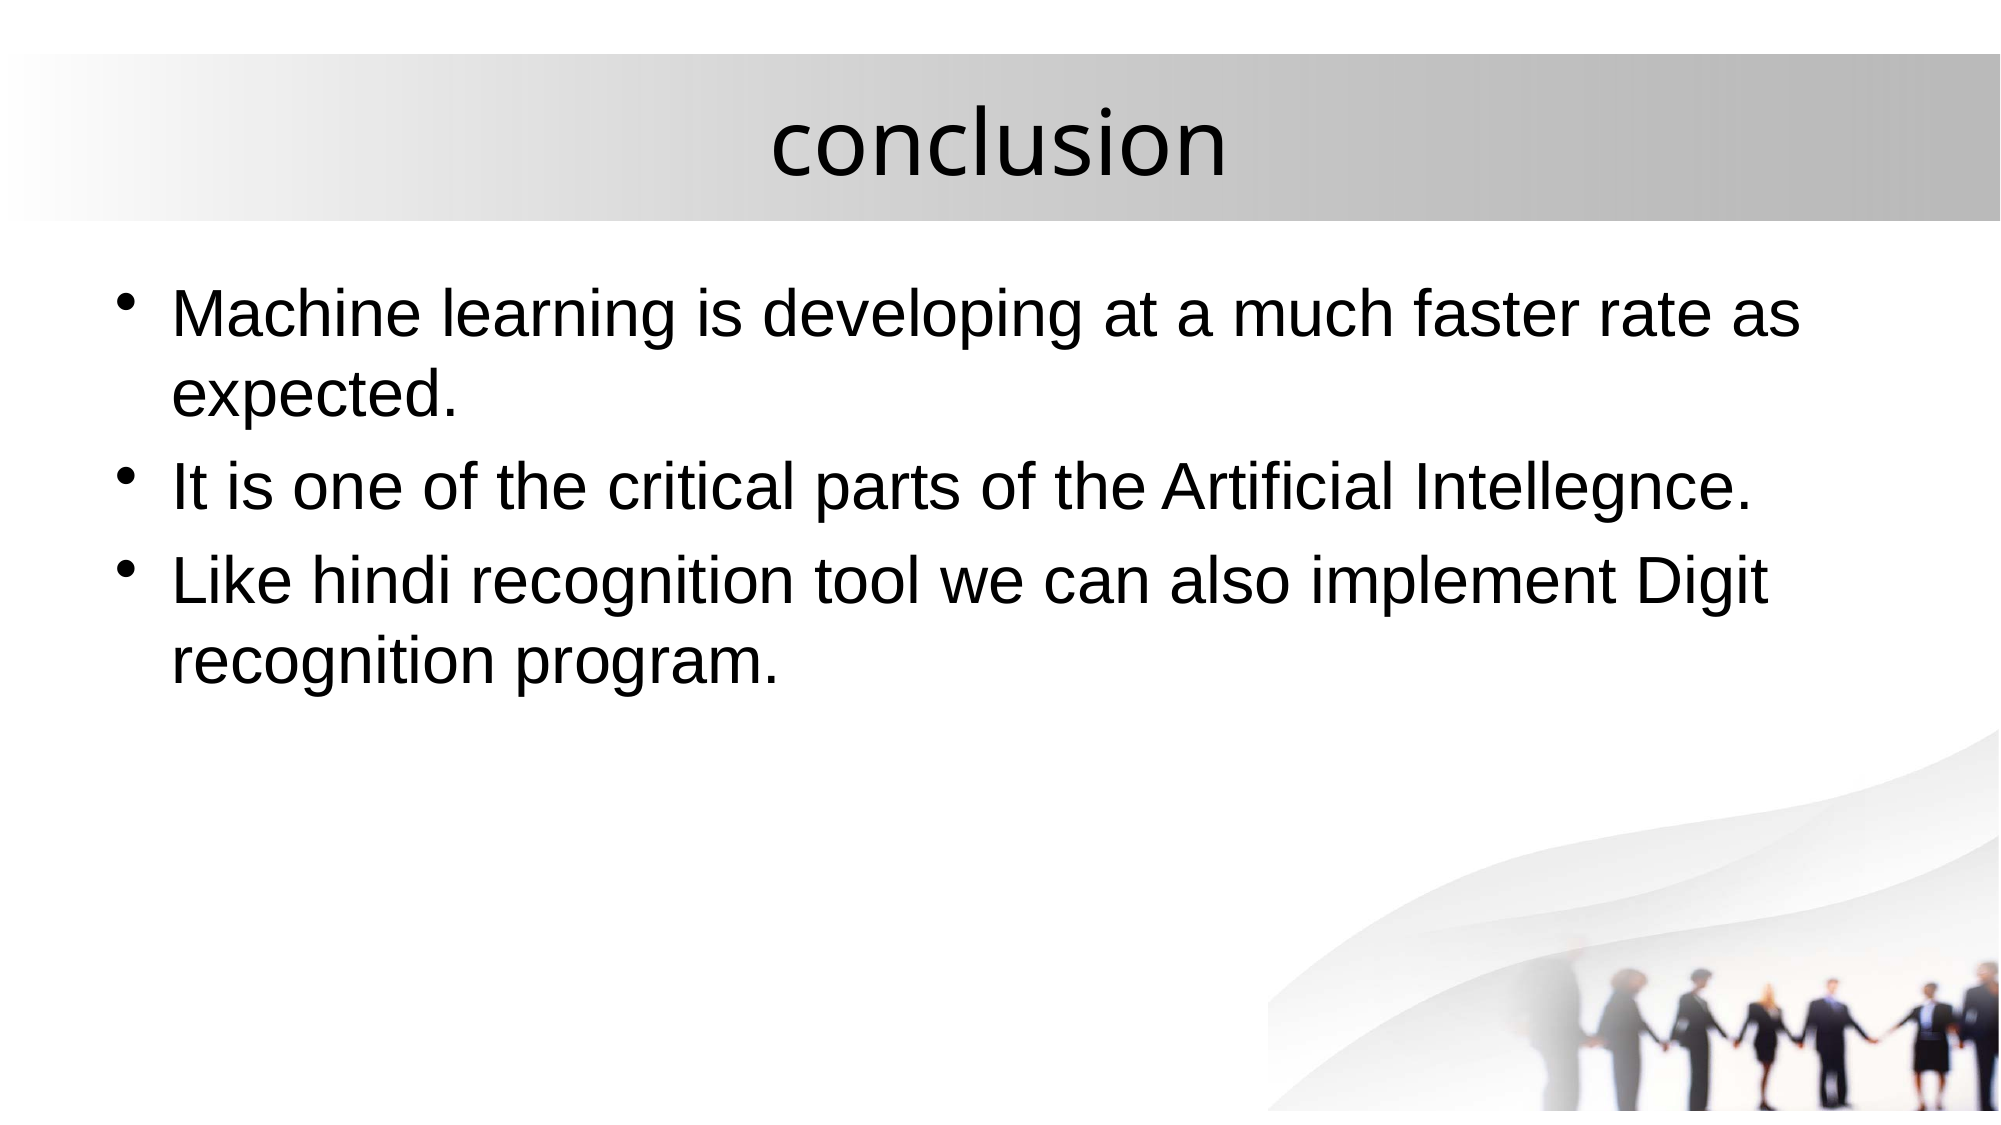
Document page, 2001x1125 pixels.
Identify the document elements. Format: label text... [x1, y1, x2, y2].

title conclusion [99, 44, 1901, 233]
picture [1268, 728, 1999, 1111]
list Machine learning is developing at a much faster rate as expected. It is one of the critical parts of the Artificial Intellegnce. Like hindi recognition tool we can also implement Digit recognition program. [99, 262, 1901, 1006]
